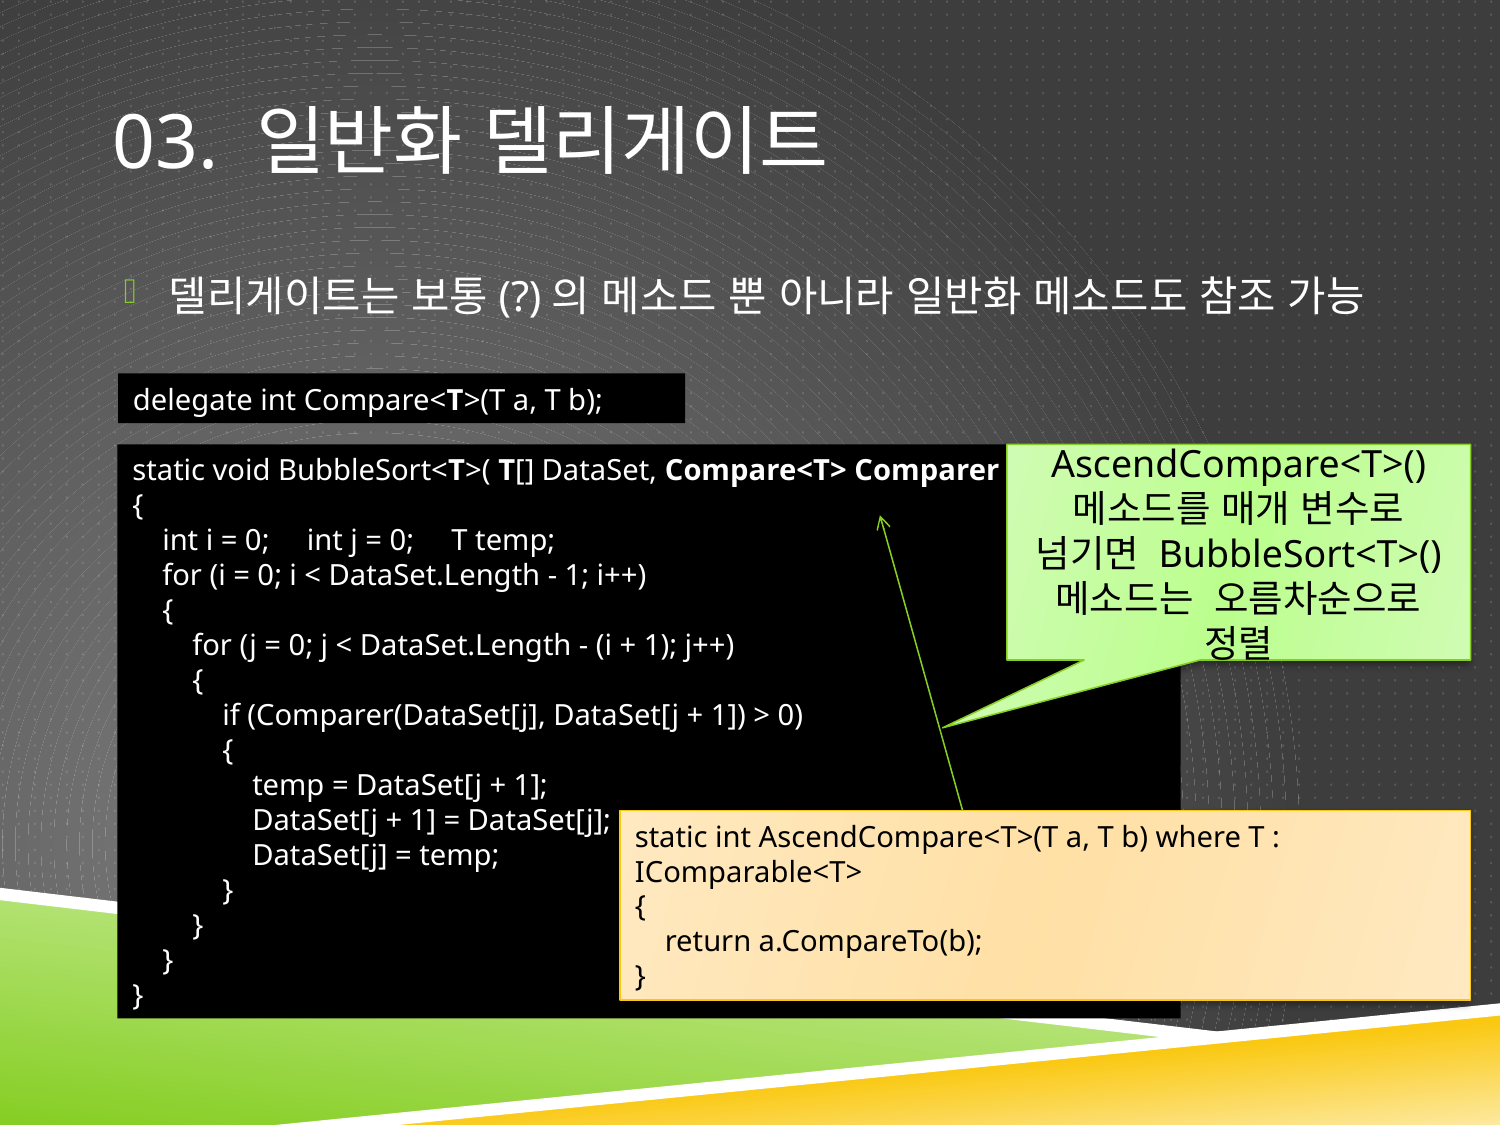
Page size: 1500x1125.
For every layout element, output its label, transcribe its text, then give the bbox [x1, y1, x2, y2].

title 03. 일반화 델리게이트 [112, 45, 1388, 233]
text_box static int AscendCompare<T>(T a, T b) where T : IComparable<T> { return a.CompareTo(b); } [619, 810, 1471, 1001]
text_box delegate int Compare<T>(T a, T b); [118, 373, 686, 424]
list 델리게이트는 보통(?)의 메소드 뿐 아니라 일반화 메소드도 참조 가능 [112, 262, 1388, 929]
text_box AscendCompare<T>() 메소드를 매개 변수로 넘기면 BubbleSort<T>() 메소드는 오름차순으로 정렬 [968, 443, 1472, 722]
text_box static void BubbleSort<T>( T[] DataSet, Compare<T> Comparer ) { int i = 0; int j = 0; T temp; for (i = 0; i < DataSet.Length - 1; i++) { for (j = 0; j < DataSet.Length - (i + 1); j++) { if (Comparer(DataSet[j], DataSet[j + 1]) > 0) { temp = DataSet[j + 1]; DataSet[j + 1] = DataSet[j]; DataSet[j] = temp; } } } } [117, 444, 1181, 1019]
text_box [879, 514, 963, 811]
